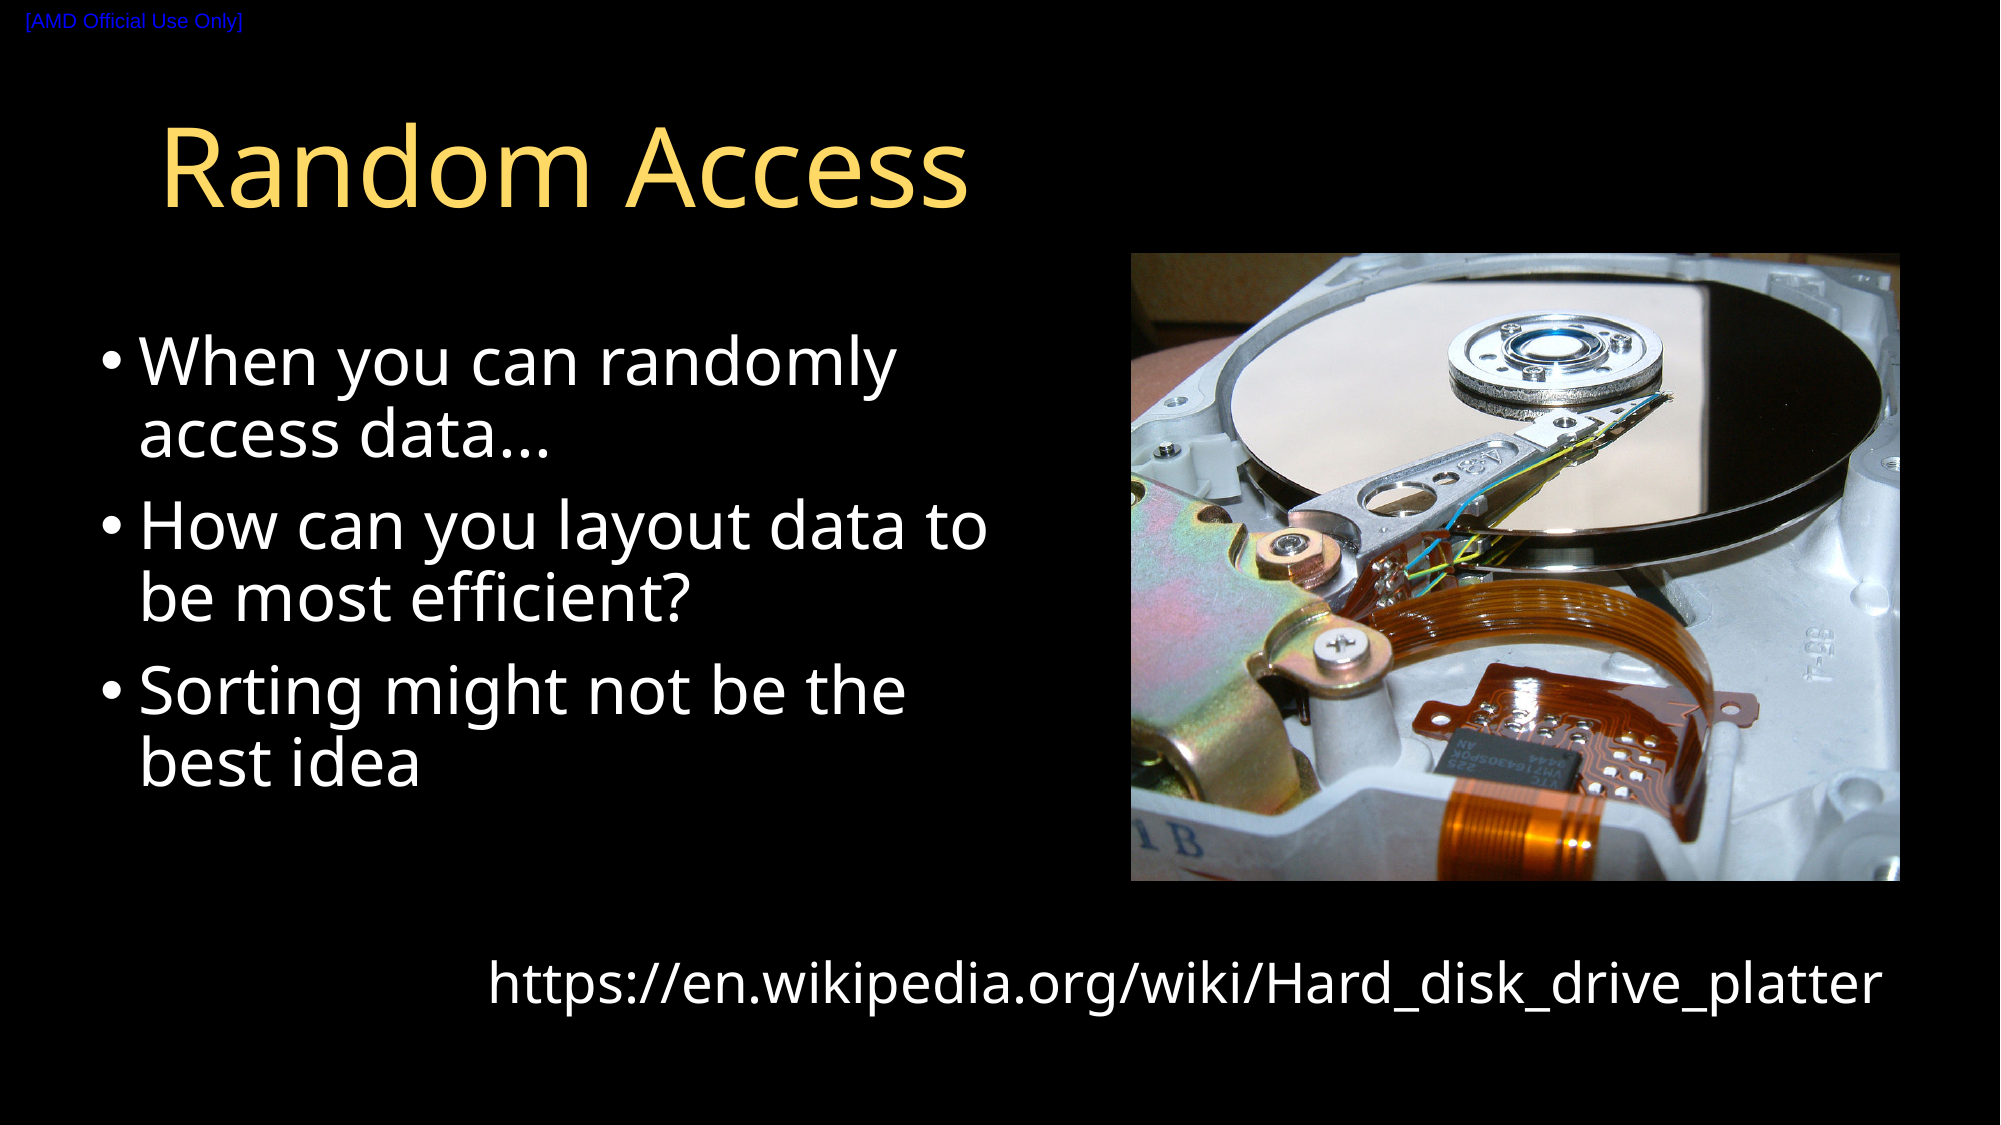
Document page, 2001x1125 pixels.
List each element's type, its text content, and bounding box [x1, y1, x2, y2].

picture [1131, 253, 1900, 881]
list When you can randomly access data... How can you layout data to be most efficient? Sorting might not be the best idea [85, 320, 1010, 1022]
title Random Access [142, 29, 1019, 313]
text_box https://en.wikipedia.org/wiki/Hard_disk_drive_platter [399, 939, 1972, 1022]
